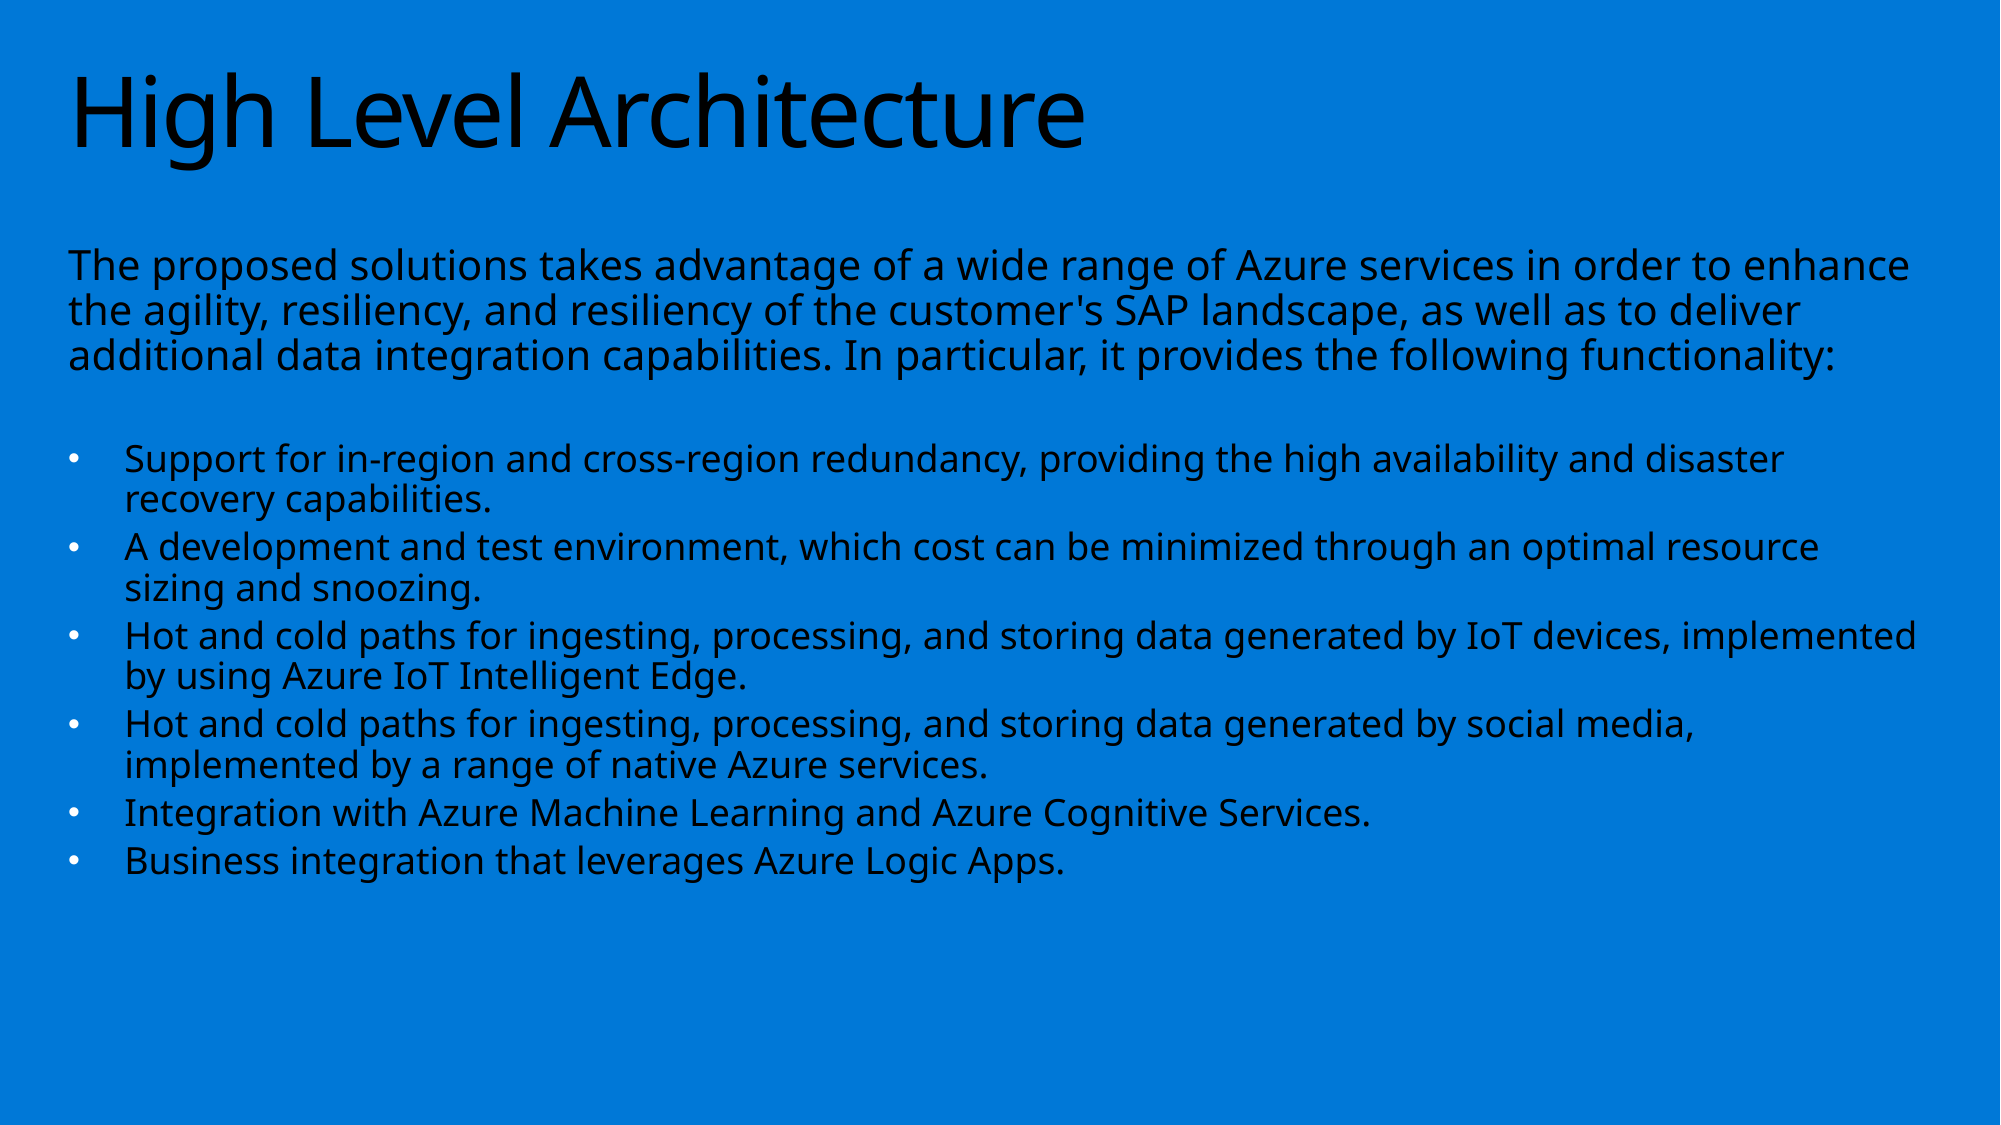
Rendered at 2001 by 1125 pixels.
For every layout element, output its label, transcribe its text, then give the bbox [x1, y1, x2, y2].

list The proposed solutions takes advantage of a wide range of Azure services in order to enhance the agility, resiliency, and resiliency of the customer's SAP landscape, as well as to deliver additional data integration capabilities. In particular, it provides the following functionality: Support for in-region and cross-region redundancy, providing the high availability and disaster recovery capabilities. A development and test environment, which cost can be minimized through an optimal resource sizing and snoozing. Hot and cold paths for ingesting, processing, and storing data generated by IoT devices, implemented by using Azure IoT Intelligent Edge. Hot and cold paths for ingesting, processing, and storing data generated by social media, implemented by a range of native Azure services. Integration with Azure Machine Learning and Azure Cognitive Services. Business integration that leverages Azure Logic Apps. [44, 229, 1956, 971]
title High Level Architecture [44, 47, 1957, 196]
